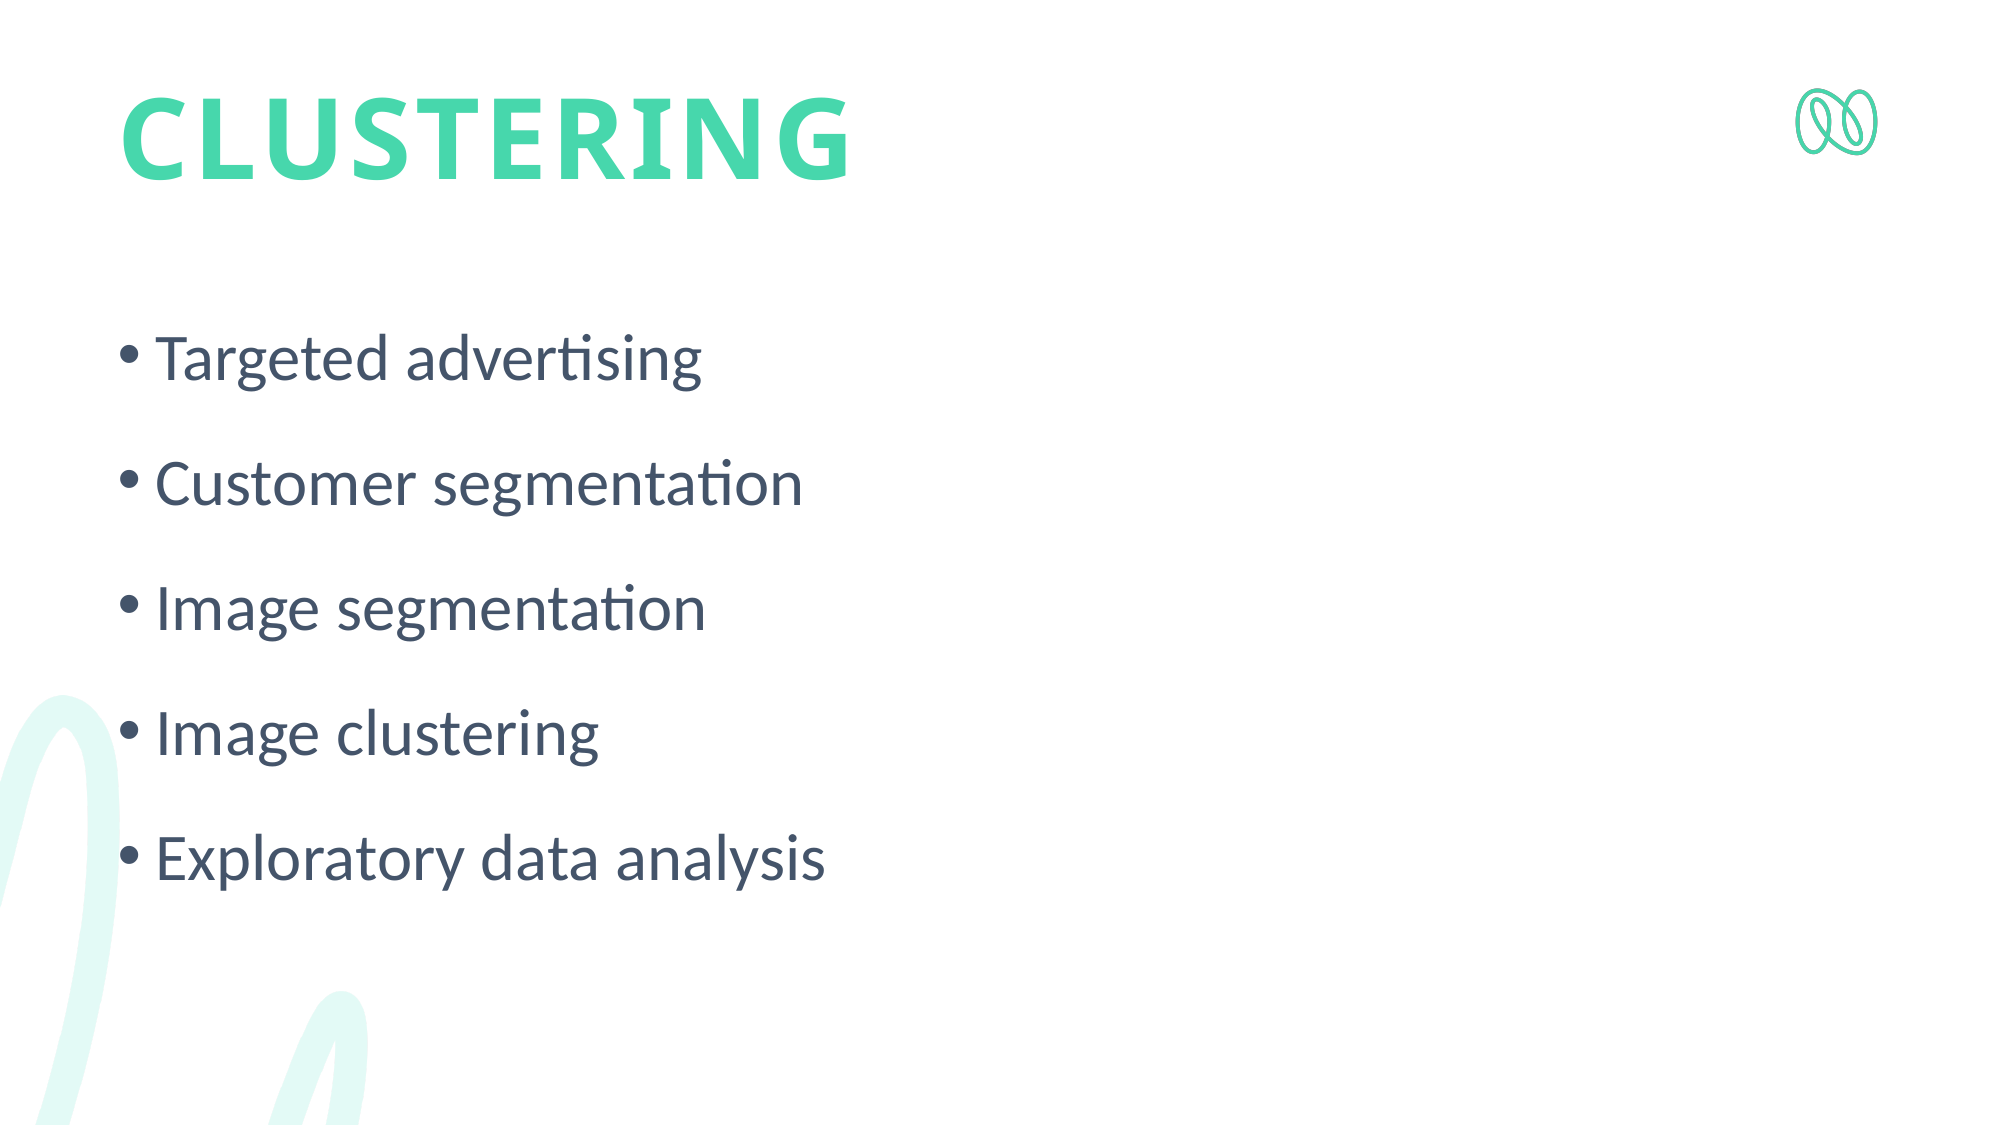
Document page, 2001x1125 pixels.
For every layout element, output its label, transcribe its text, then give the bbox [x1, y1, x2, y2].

list Targeted advertising Customer segmentation Image segmentation Image clustering Exploratory data analysis [102, 265, 1884, 1070]
title CLUSTERING [102, 55, 1284, 212]
picture [1772, 62, 1906, 180]
